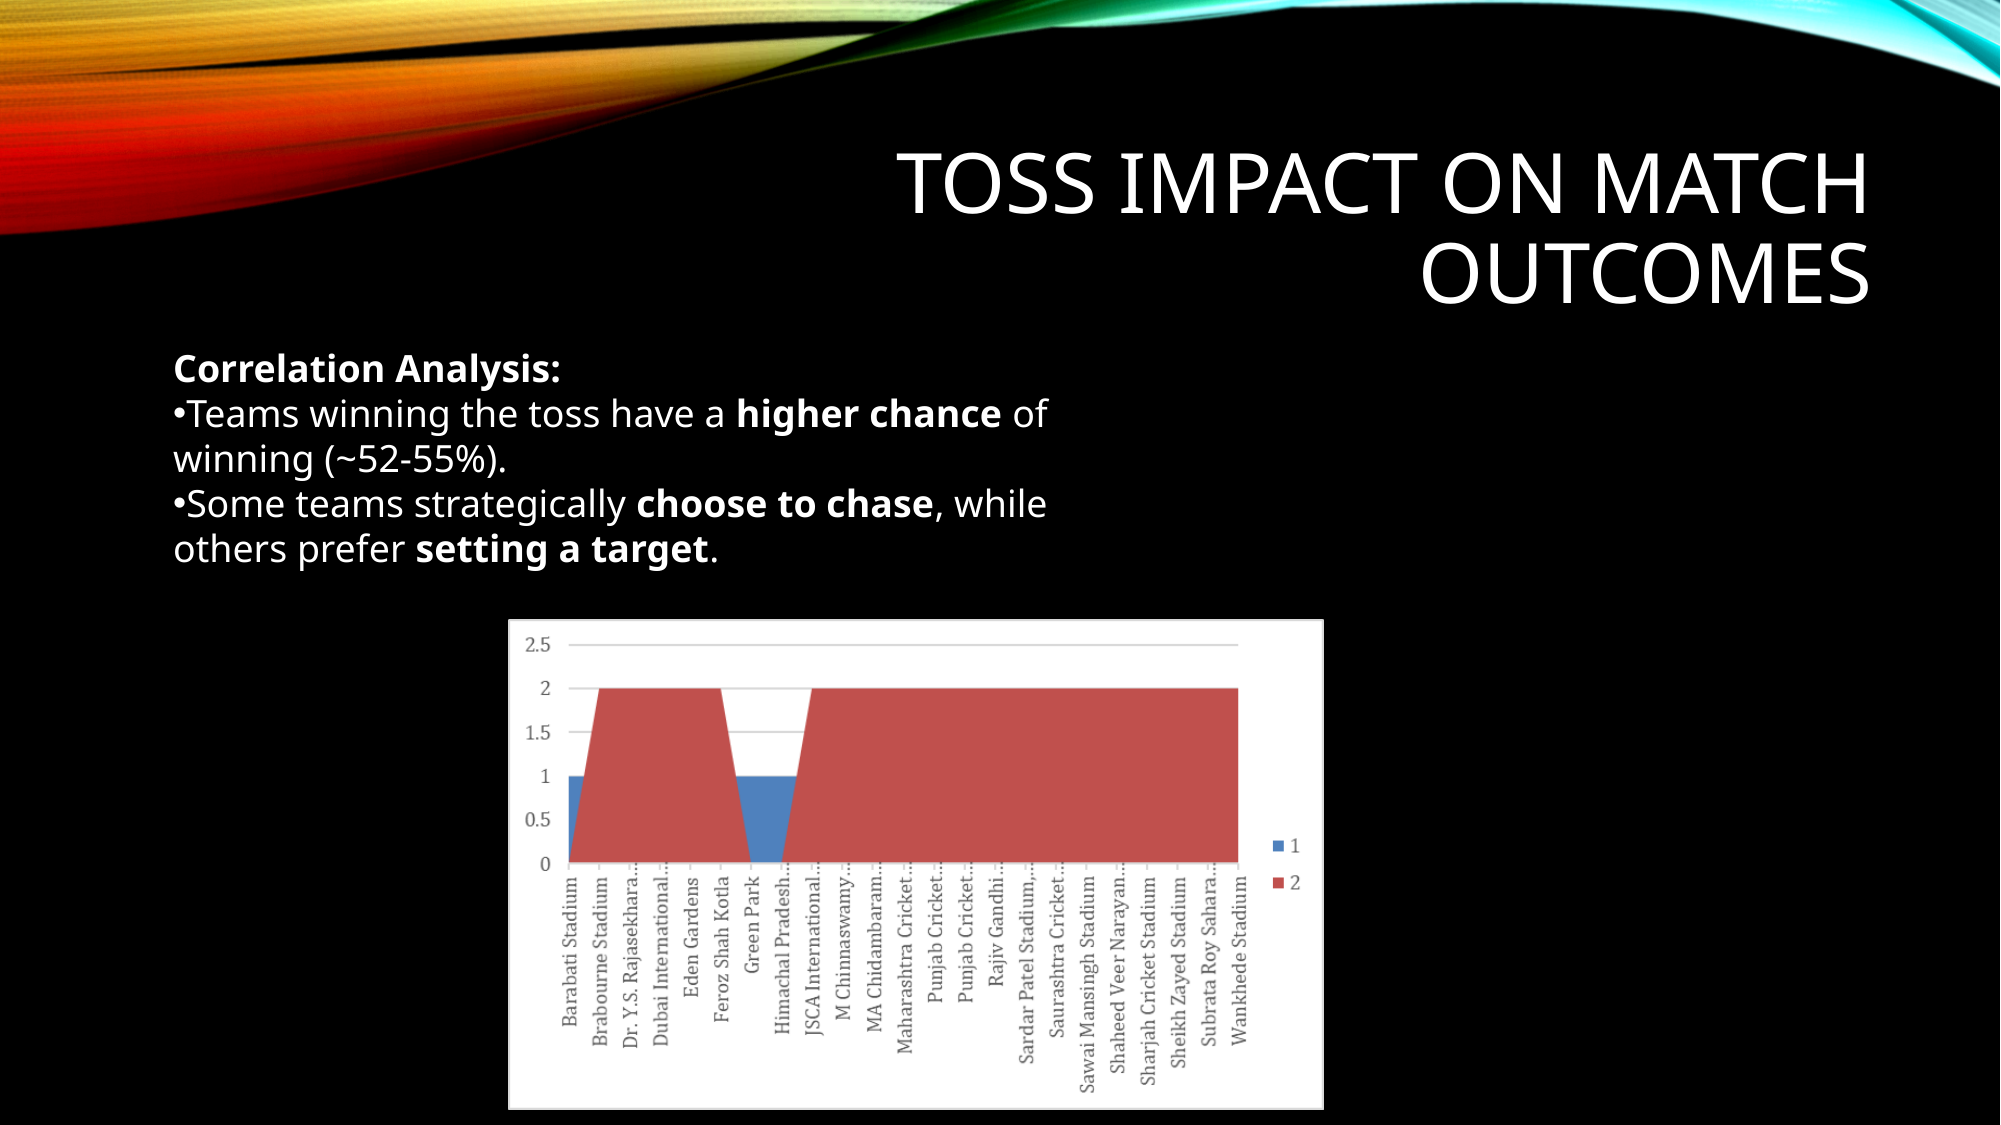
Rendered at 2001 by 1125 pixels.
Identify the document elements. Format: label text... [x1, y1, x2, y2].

title Toss Impact on Match Outcomes [474, 125, 1888, 338]
text_box Correlation Analysis: Teams winning the toss have a higher chance of winning (~52-55%). Some teams strategically choose to chase, while others prefer setting a target. [158, 337, 1159, 578]
picture [508, 619, 1324, 1110]
picture [0, 0, 2000, 237]
